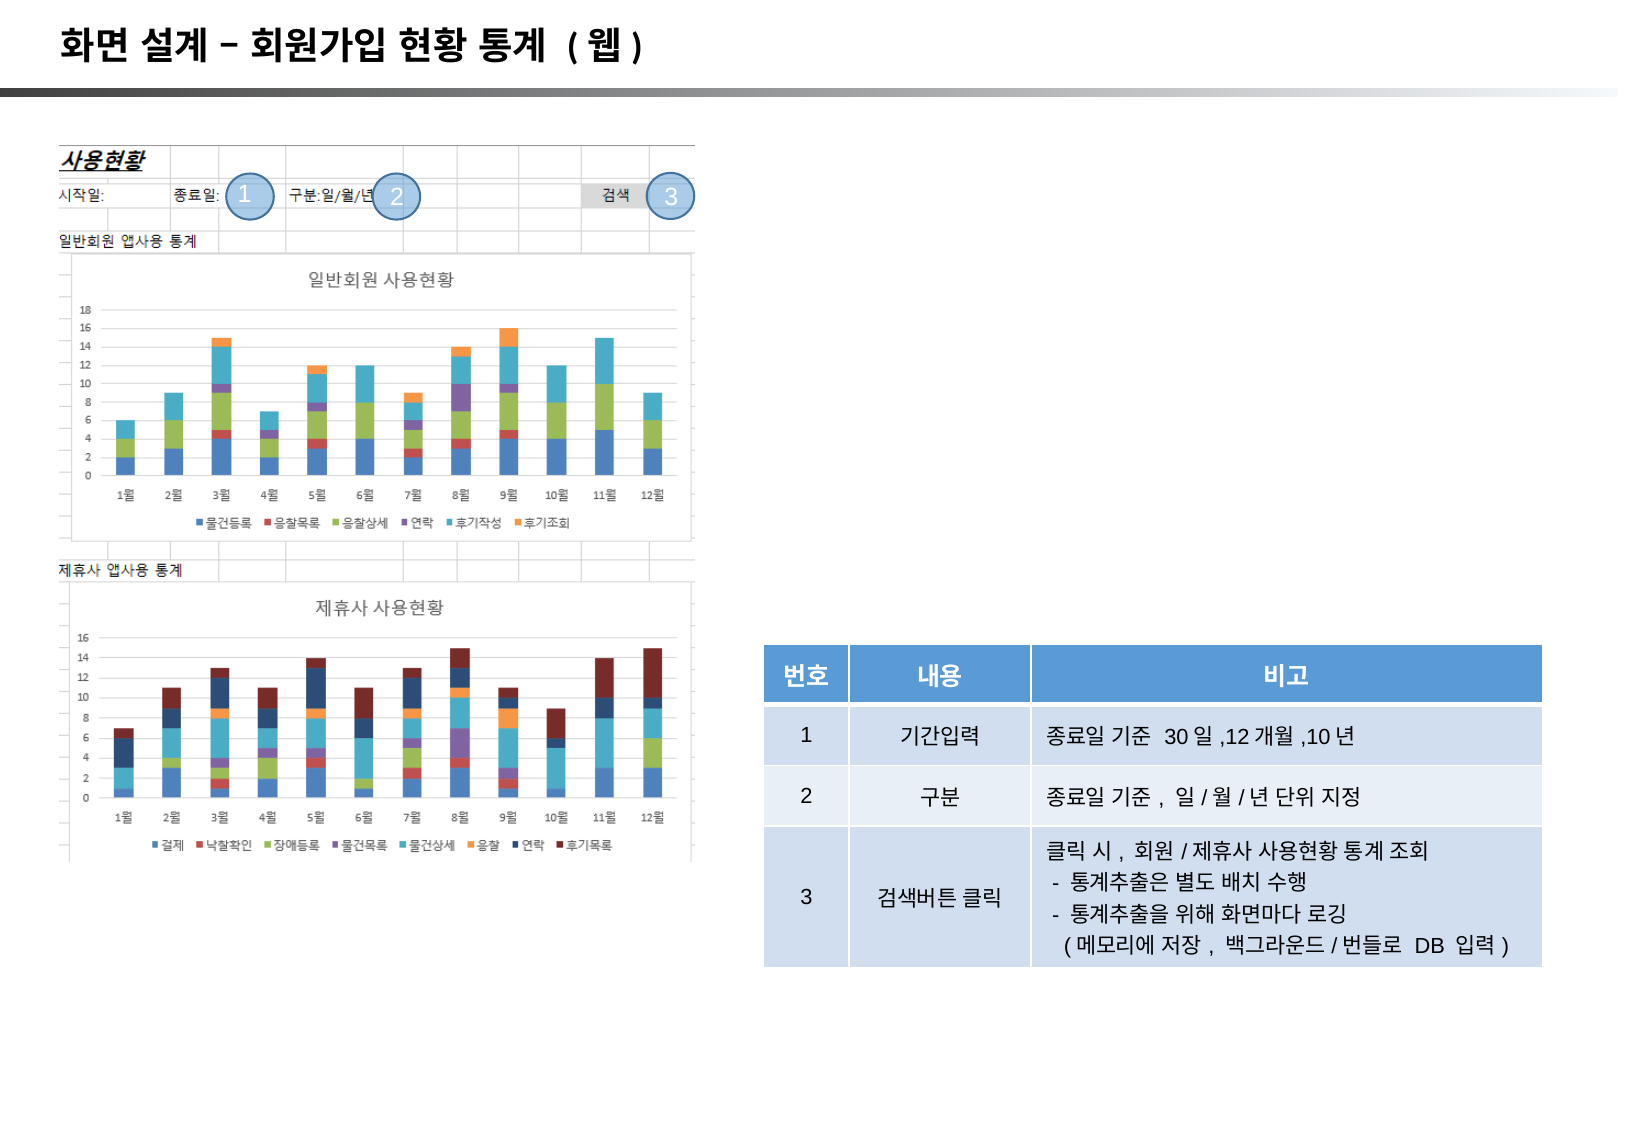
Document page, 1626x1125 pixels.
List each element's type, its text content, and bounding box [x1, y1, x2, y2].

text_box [222, 169, 274, 220]
table_cell 검색버튼 클릭 [850, 827, 1030, 967]
table_cell 3 [764, 827, 848, 967]
table_cell 기간입력 [850, 707, 1030, 765]
table_cell 1 [764, 707, 848, 765]
picture [59, 145, 695, 863]
table_header 번호 [764, 645, 848, 702]
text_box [646, 172, 695, 219]
table_cell 2 [764, 766, 848, 825]
table_cell 클릭 시, 회원/제휴사 사용현황 통계 조회 - 통계추출은 별도 배치 수행 - 통계추출을 위해 화면마다 로깅 (메모리에 저장, 백그라운드/번들로 DB 입력) [1032, 827, 1542, 967]
table_header 내용 [850, 645, 1030, 702]
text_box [372, 173, 421, 220]
title 화면 설계 – 회원가입 현황 통계 (웹) [45, 6, 1171, 89]
table_cell 종료일 기준 30일,12개월,10년 [1032, 707, 1542, 765]
table_header 비고 [1032, 645, 1542, 702]
table_cell 종료일 기준, 일/월/년 단위 지정 [1032, 766, 1542, 825]
table_cell 구분 [850, 766, 1030, 825]
